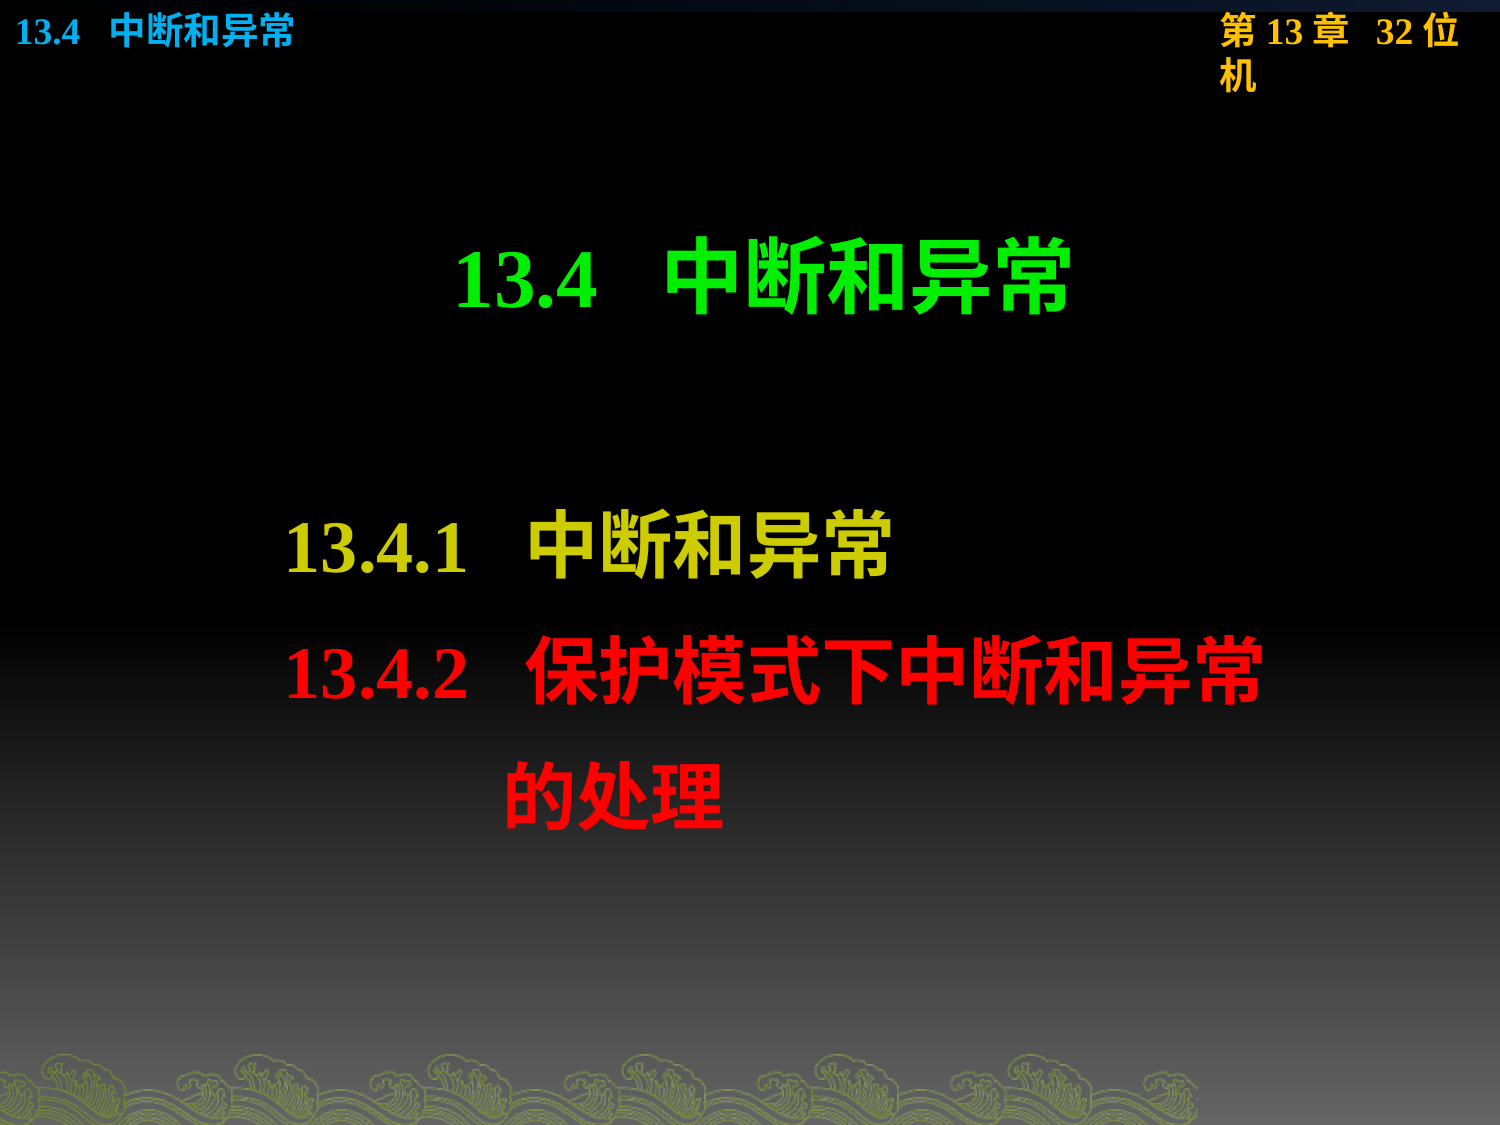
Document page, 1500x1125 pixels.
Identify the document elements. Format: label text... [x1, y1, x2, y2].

title 13.4 中断和异常 [89, 200, 1440, 348]
list 13.4.1 中断和异常 13.4.2 保护模式下中断和异常 的处理 [269, 490, 1384, 848]
